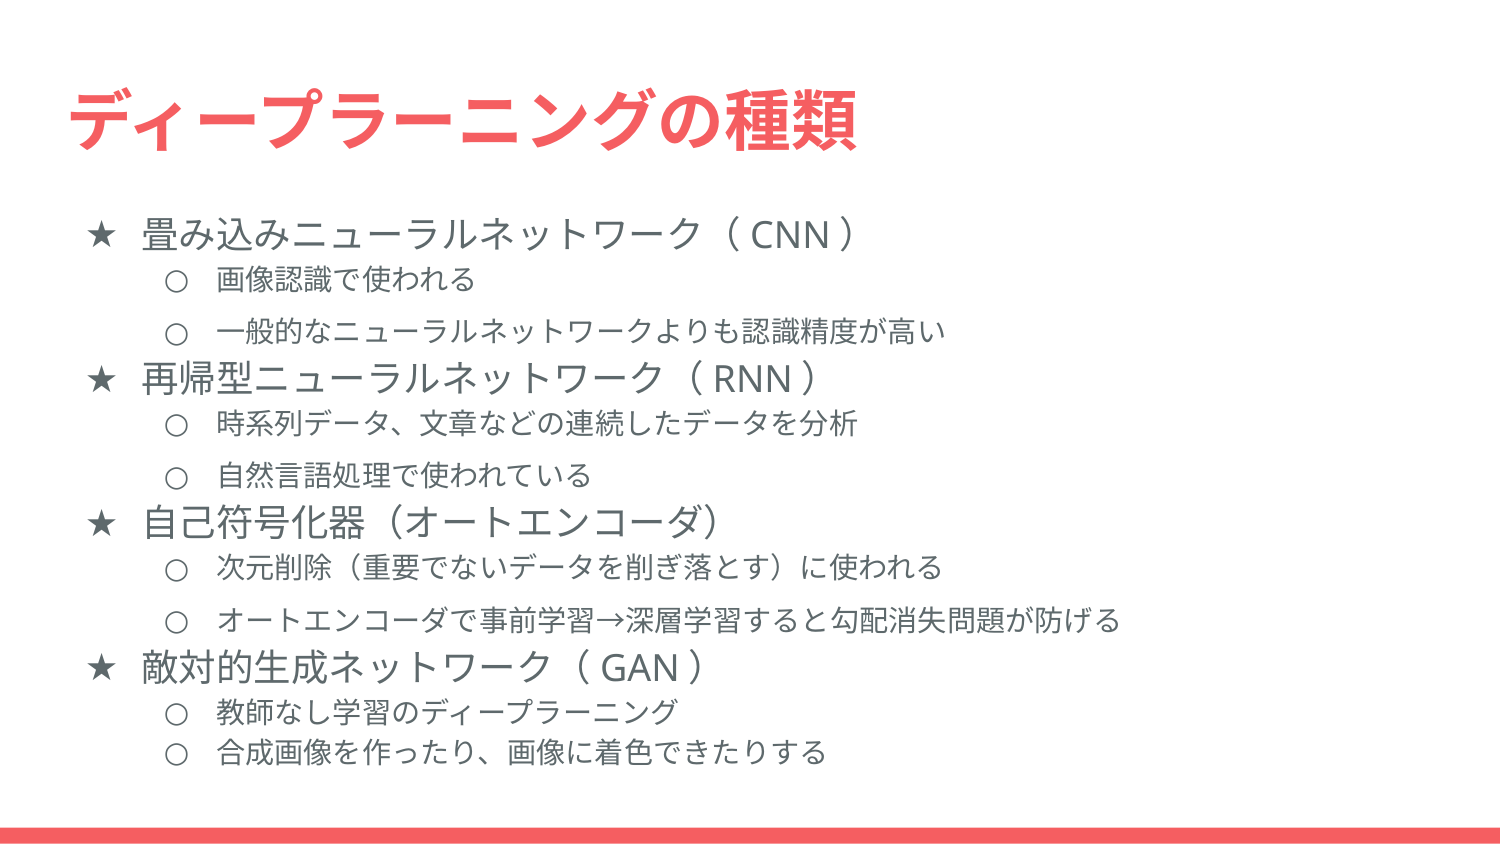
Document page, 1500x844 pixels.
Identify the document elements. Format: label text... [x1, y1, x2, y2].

list 畳み込みニューラルネットワーク（CNN） 画像認識で使われる 一般的なニューラルネットワークよりも認識精度が高い 再帰型ニューラルネットワーク（RNN） 時系列データ、文章などの連続したデータを分析 自然言語処理で使われている 自己符号化器（オートエンコーダ） 次元削除（重要でないデータを削ぎ落とす）に使われる オートエンコーダで事前学習→深層学習すると勾配消失問題が防げる 敵対的生成ネットワーク（GAN） 教師なし学習のディープラーニング 合成画像を作ったり、画像に着色できたりする [51, 189, 1449, 796]
title ディープラーニングの種類 [51, 64, 1449, 167]
